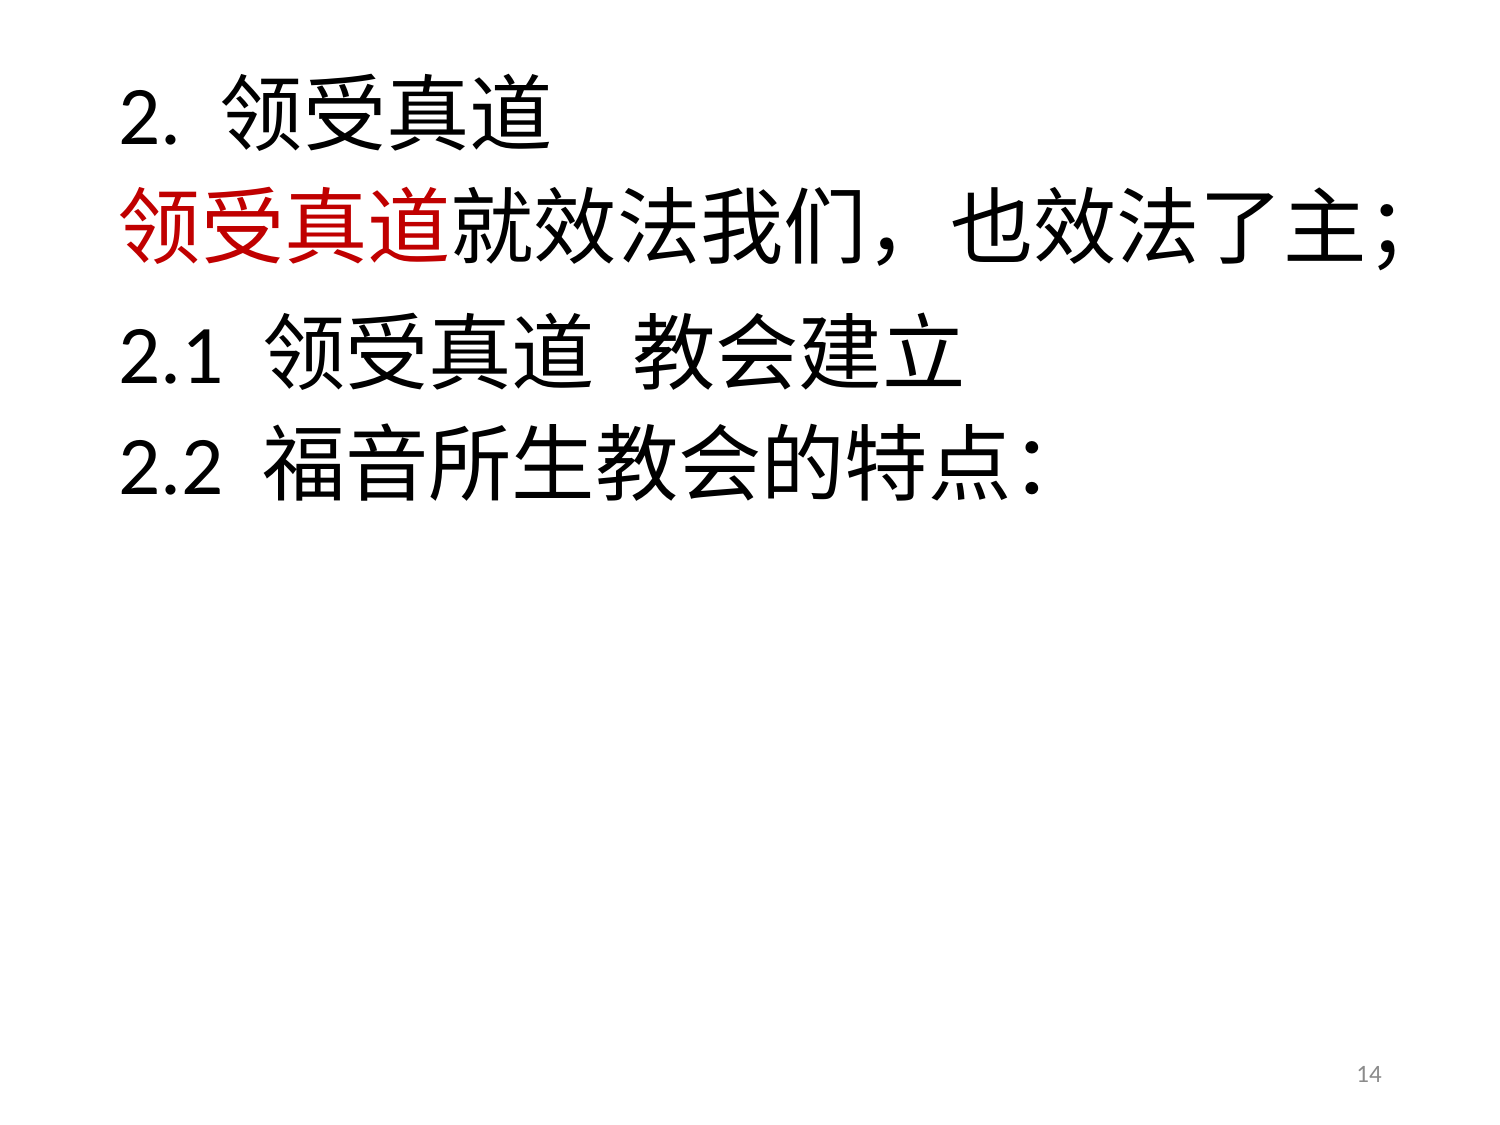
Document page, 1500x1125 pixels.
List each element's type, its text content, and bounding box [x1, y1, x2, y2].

list 2.1 领受真道 教会建立 2.2 福音所生教会的特点： [103, 282, 1397, 1021]
title 2. 领受真道 [103, 59, 1397, 166]
slide_number 14 [1059, 1042, 1397, 1103]
text_box 领受真道就效法我们，也效法了主； [103, 166, 1417, 282]
